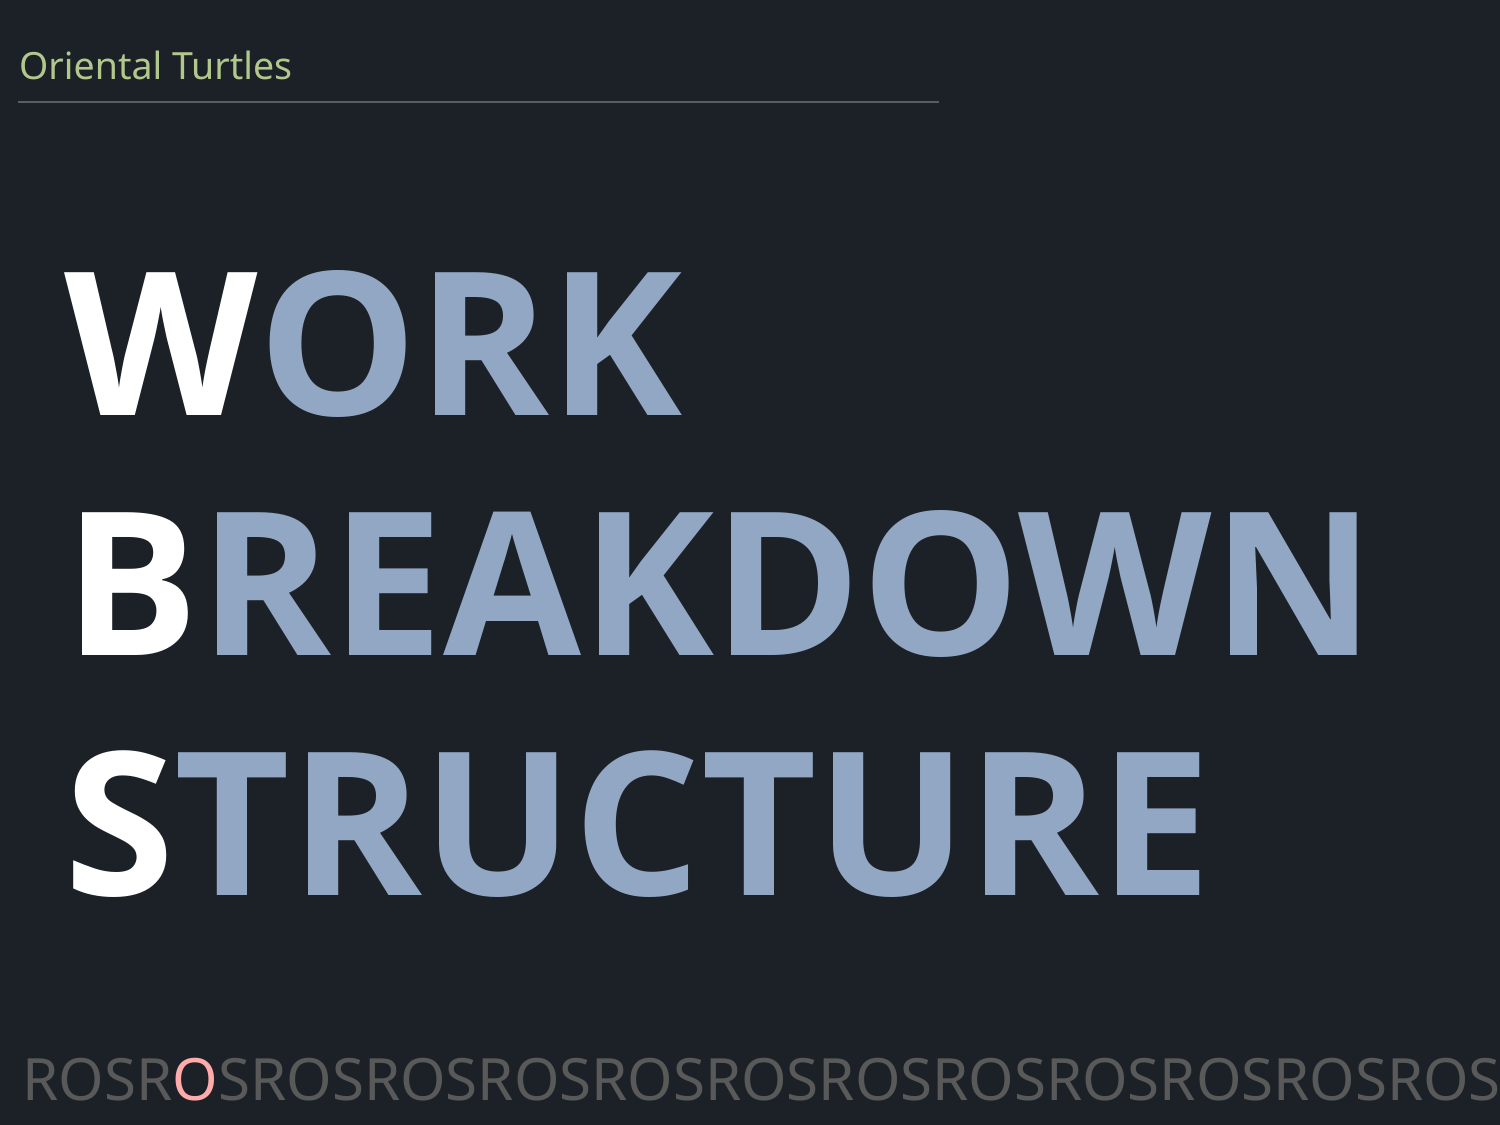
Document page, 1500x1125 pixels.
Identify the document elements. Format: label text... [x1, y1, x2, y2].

text_box ROSROSROSROSROSROSROSROSROSROSROSROSROS [8, 1035, 1500, 1120]
text_box Oriental Turtles [4, 34, 308, 95]
text_box WORK BREAKDOWN STRUCTURE [49, 208, 1442, 943]
